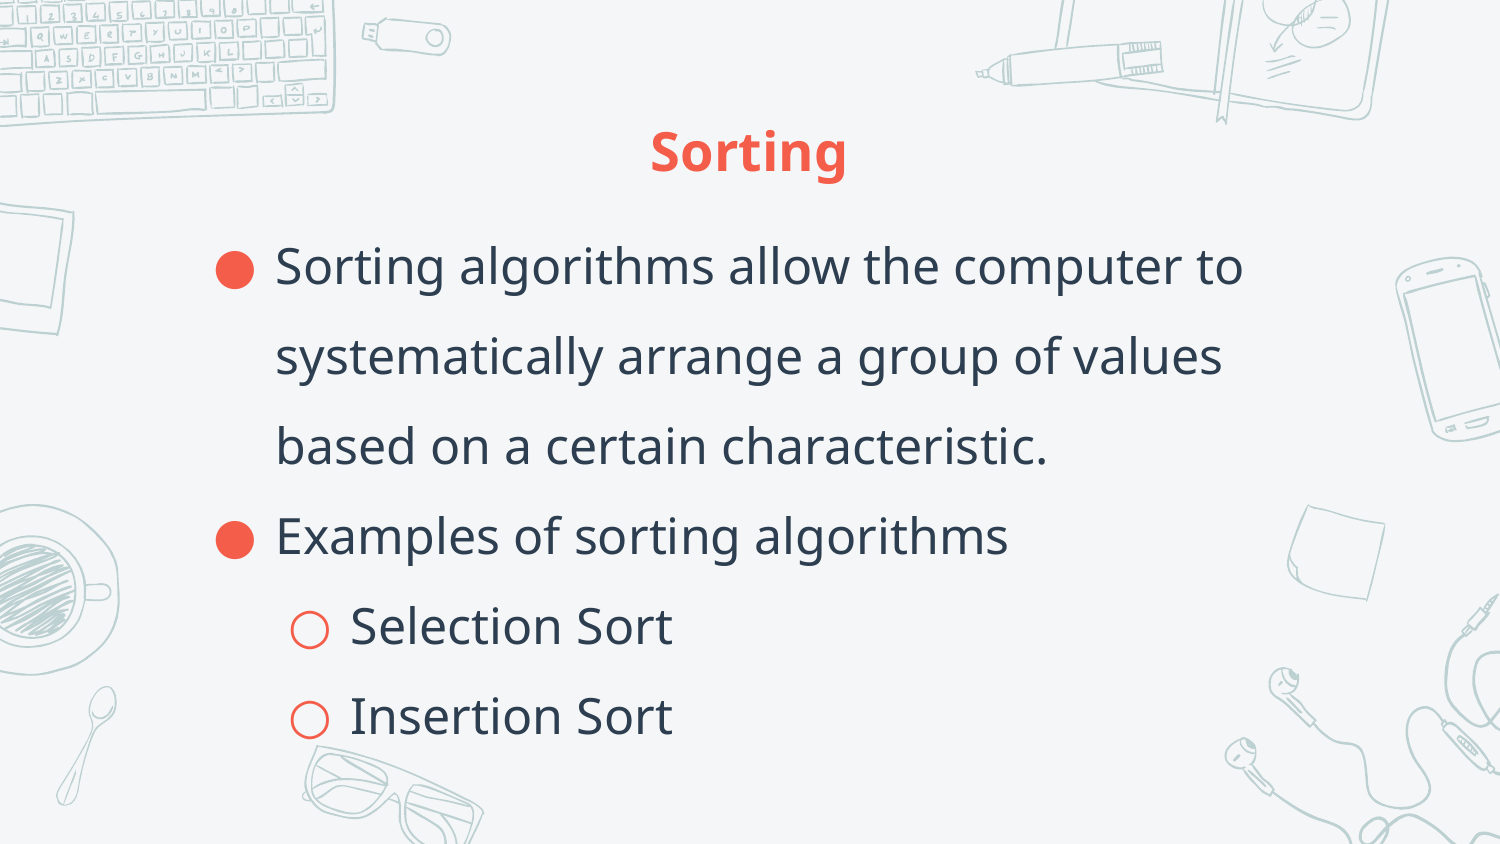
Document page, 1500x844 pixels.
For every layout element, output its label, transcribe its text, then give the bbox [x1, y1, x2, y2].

list Sorting algorithms allow the computer to systematically arrange a group of values based on a certain characteristic. Examples of sorting algorithms Selection Sort Insertion Sort [185, 189, 1315, 763]
title Sorting [185, 102, 1315, 189]
